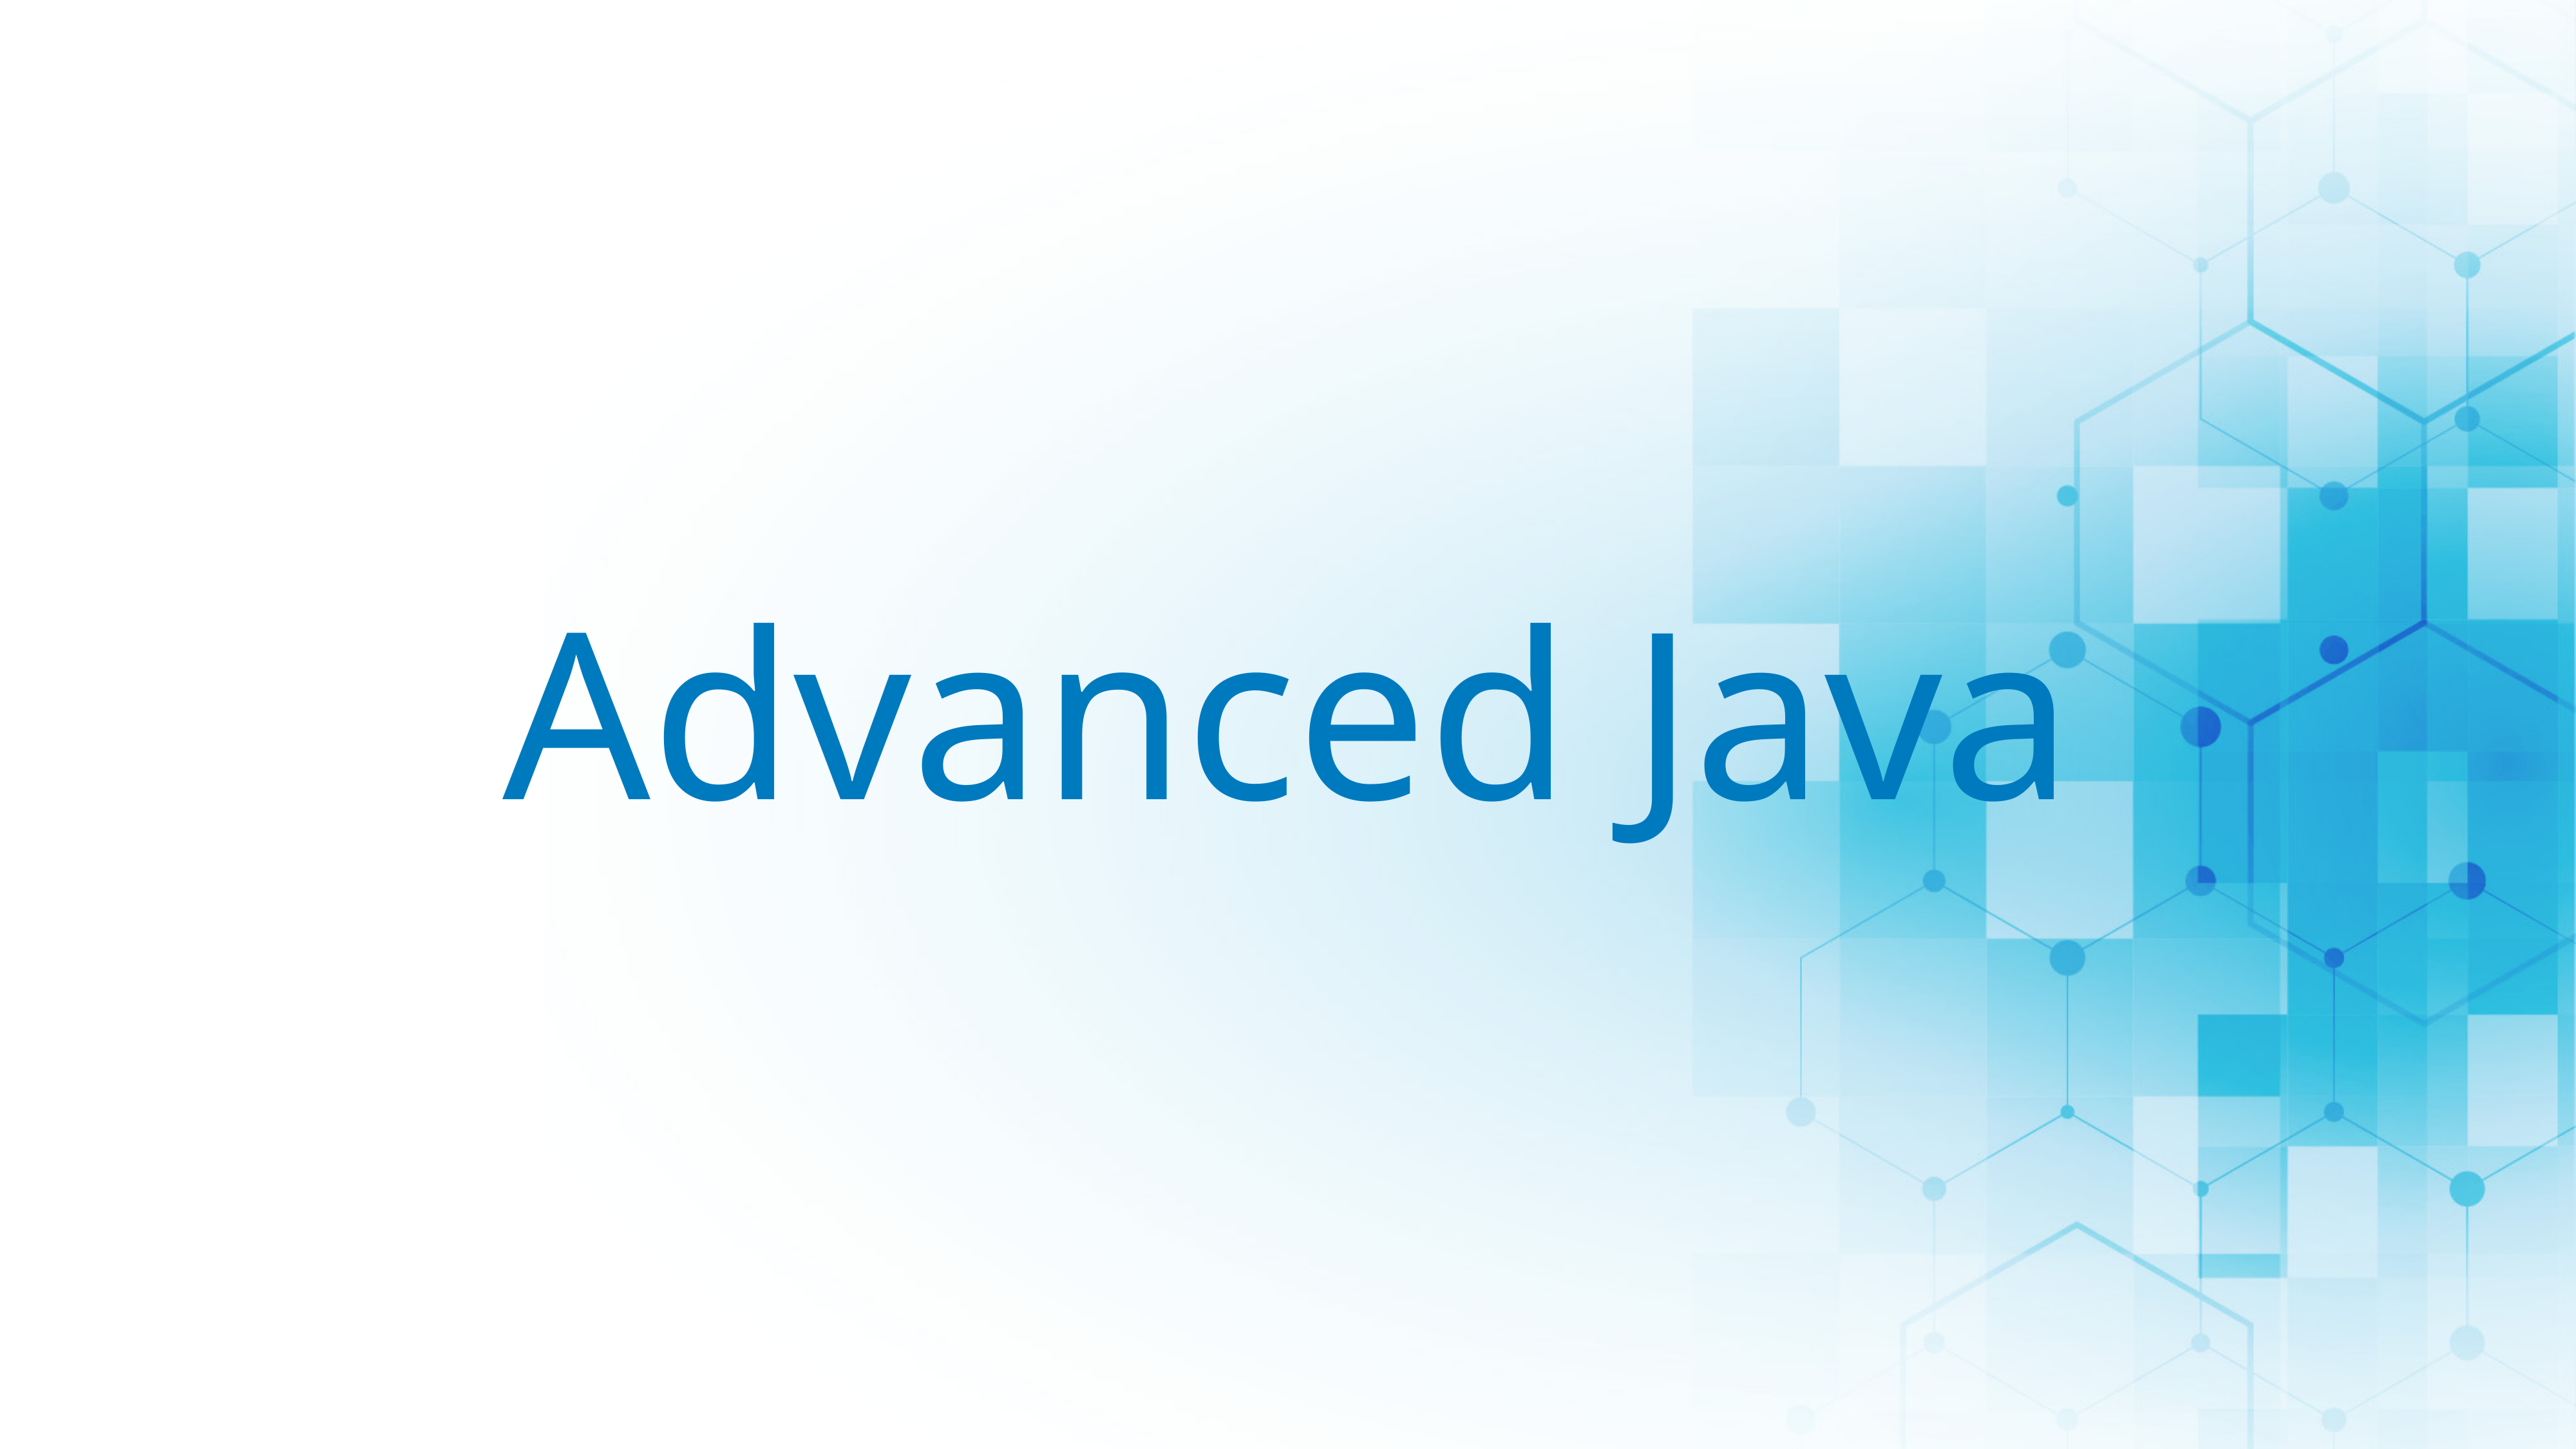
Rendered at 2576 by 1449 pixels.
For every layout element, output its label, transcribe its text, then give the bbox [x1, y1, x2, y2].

picture [0, 0, 2576, 1449]
text_box Advanced Java [100, 654, 2476, 794]
